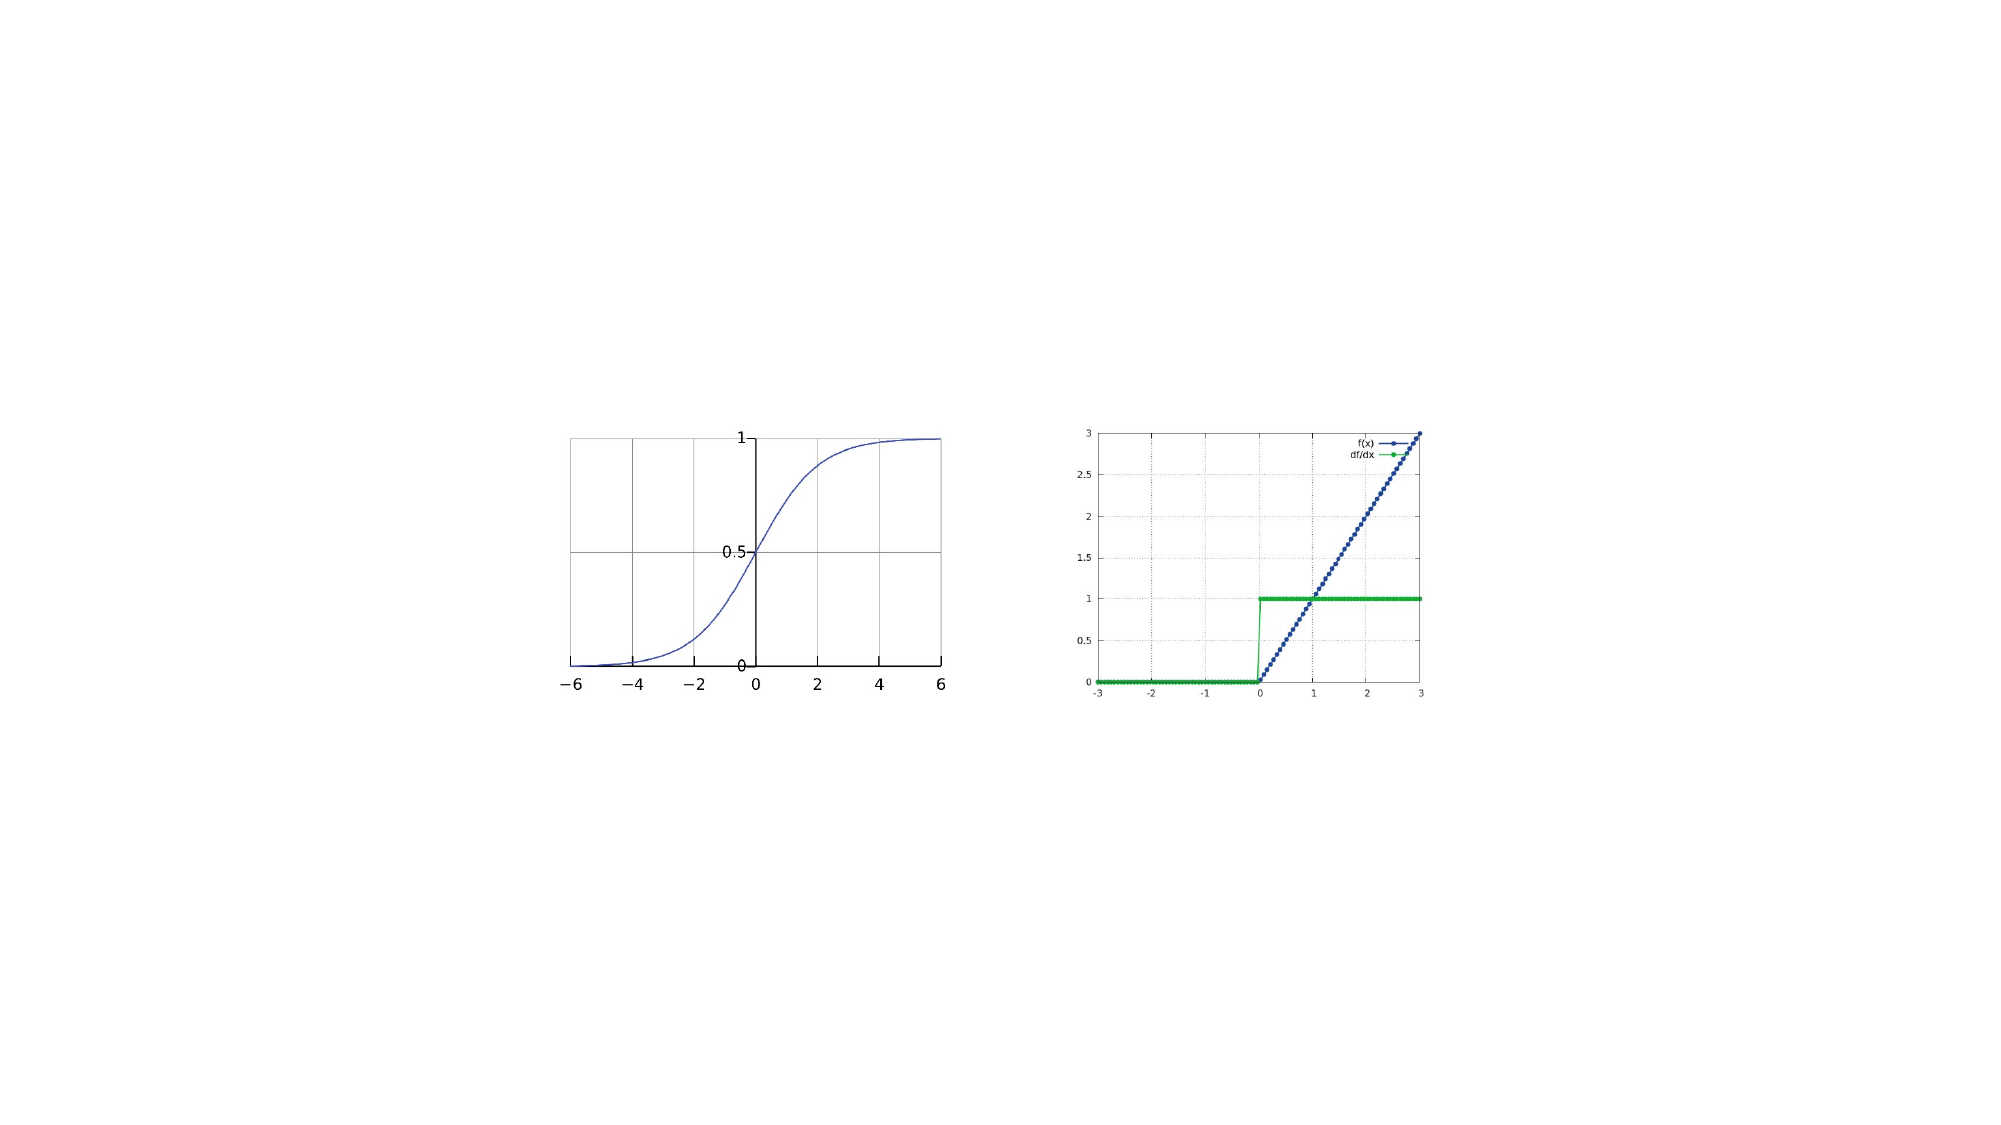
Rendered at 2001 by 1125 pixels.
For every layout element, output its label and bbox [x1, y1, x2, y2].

text_box [543, 420, 1437, 704]
